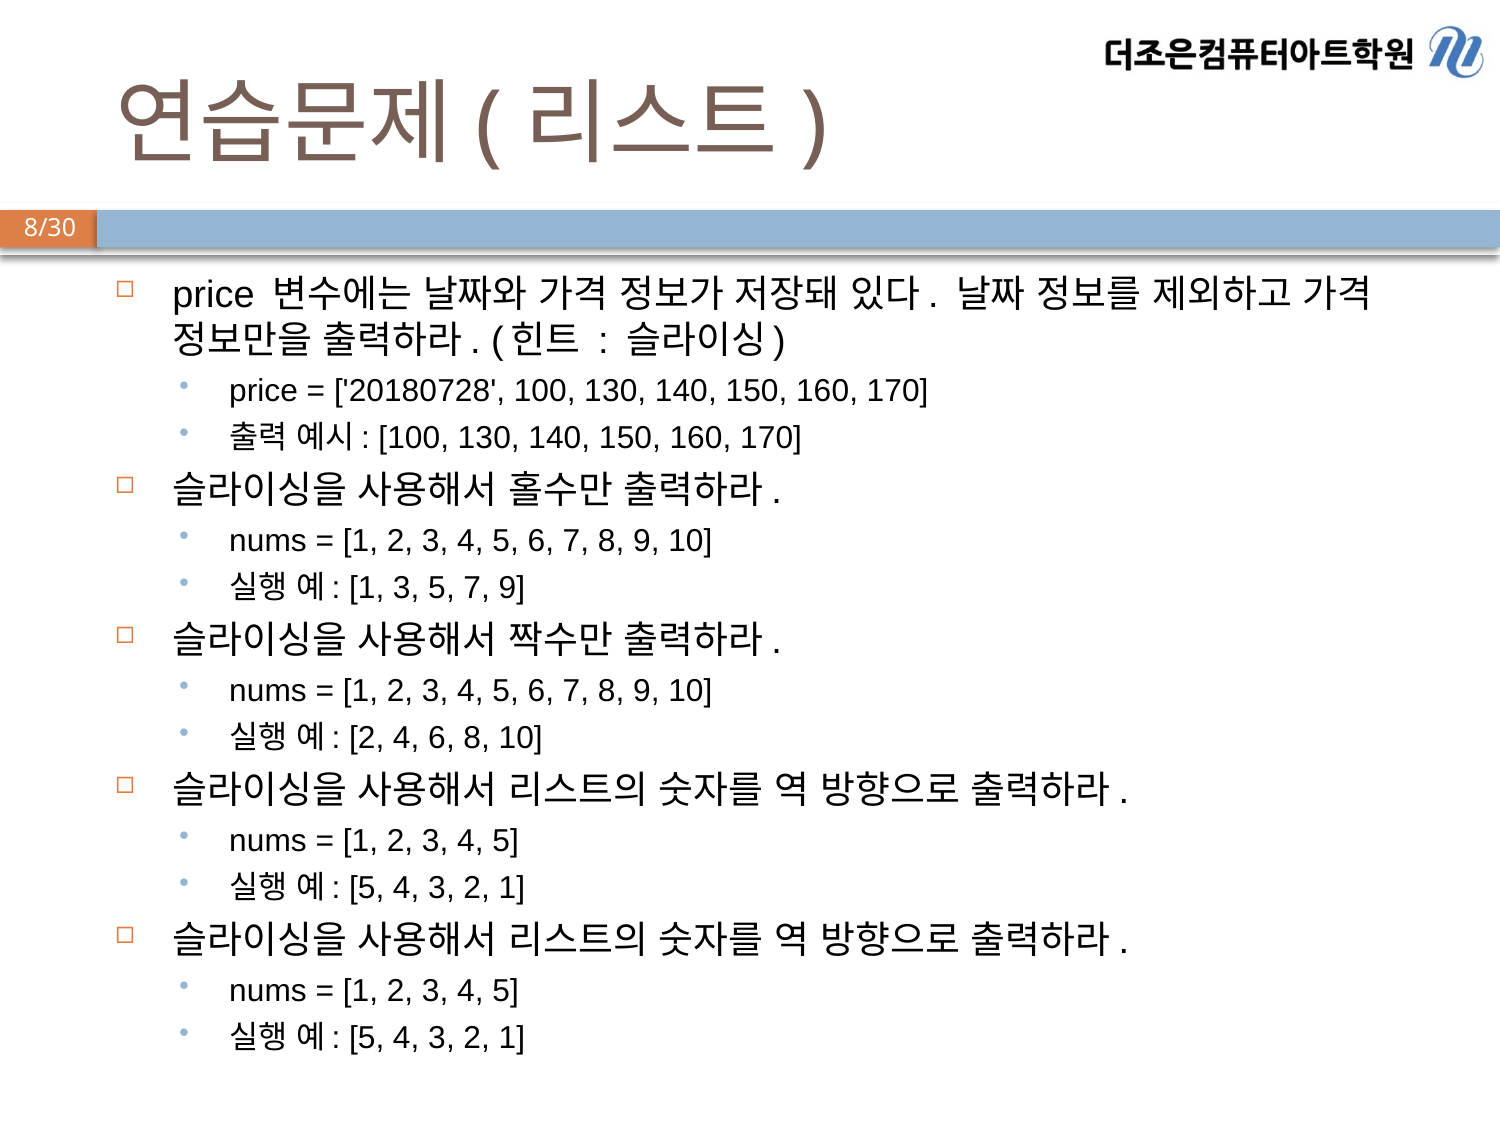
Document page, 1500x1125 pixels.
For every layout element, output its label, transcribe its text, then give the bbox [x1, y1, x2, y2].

list price 변수에는 날짜와 가격 정보가 저장돼 있다. 날짜 정보를 제외하고 가격 정보만을 출력하라. (힌트 : 슬라이싱) price = ['20180728', 100, 130, 140, 150, 160, 170] 출력 예시: [100, 130, 140, 150, 160, 170] 슬라이싱을 사용해서 홀수만 출력하라. nums = [1, 2, 3, 4, 5, 6, 7, 8, 9, 10] 실행 예: [1, 3, 5, 7, 9] 슬라이싱을 사용해서 짝수만 출력하라. nums = [1, 2, 3, 4, 5, 6, 7, 8, 9, 10] 실행 예: [2, 4, 6, 8, 10] 슬라이싱을 사용해서 리스트의 숫자를 역 방향으로 출력하라. nums = [1, 2, 3, 4, 5] 실행 예: [5, 4, 3, 2, 1] 슬라이싱을 사용해서 리스트의 숫자를 역 방향으로 출력하라. nums = [1, 2, 3, 4, 5] 실행 예: [5, 4, 3, 2, 1] [100, 262, 1438, 1070]
picture [1087, 19, 1500, 84]
title 연습문제(리스트) [100, 37, 1438, 200]
